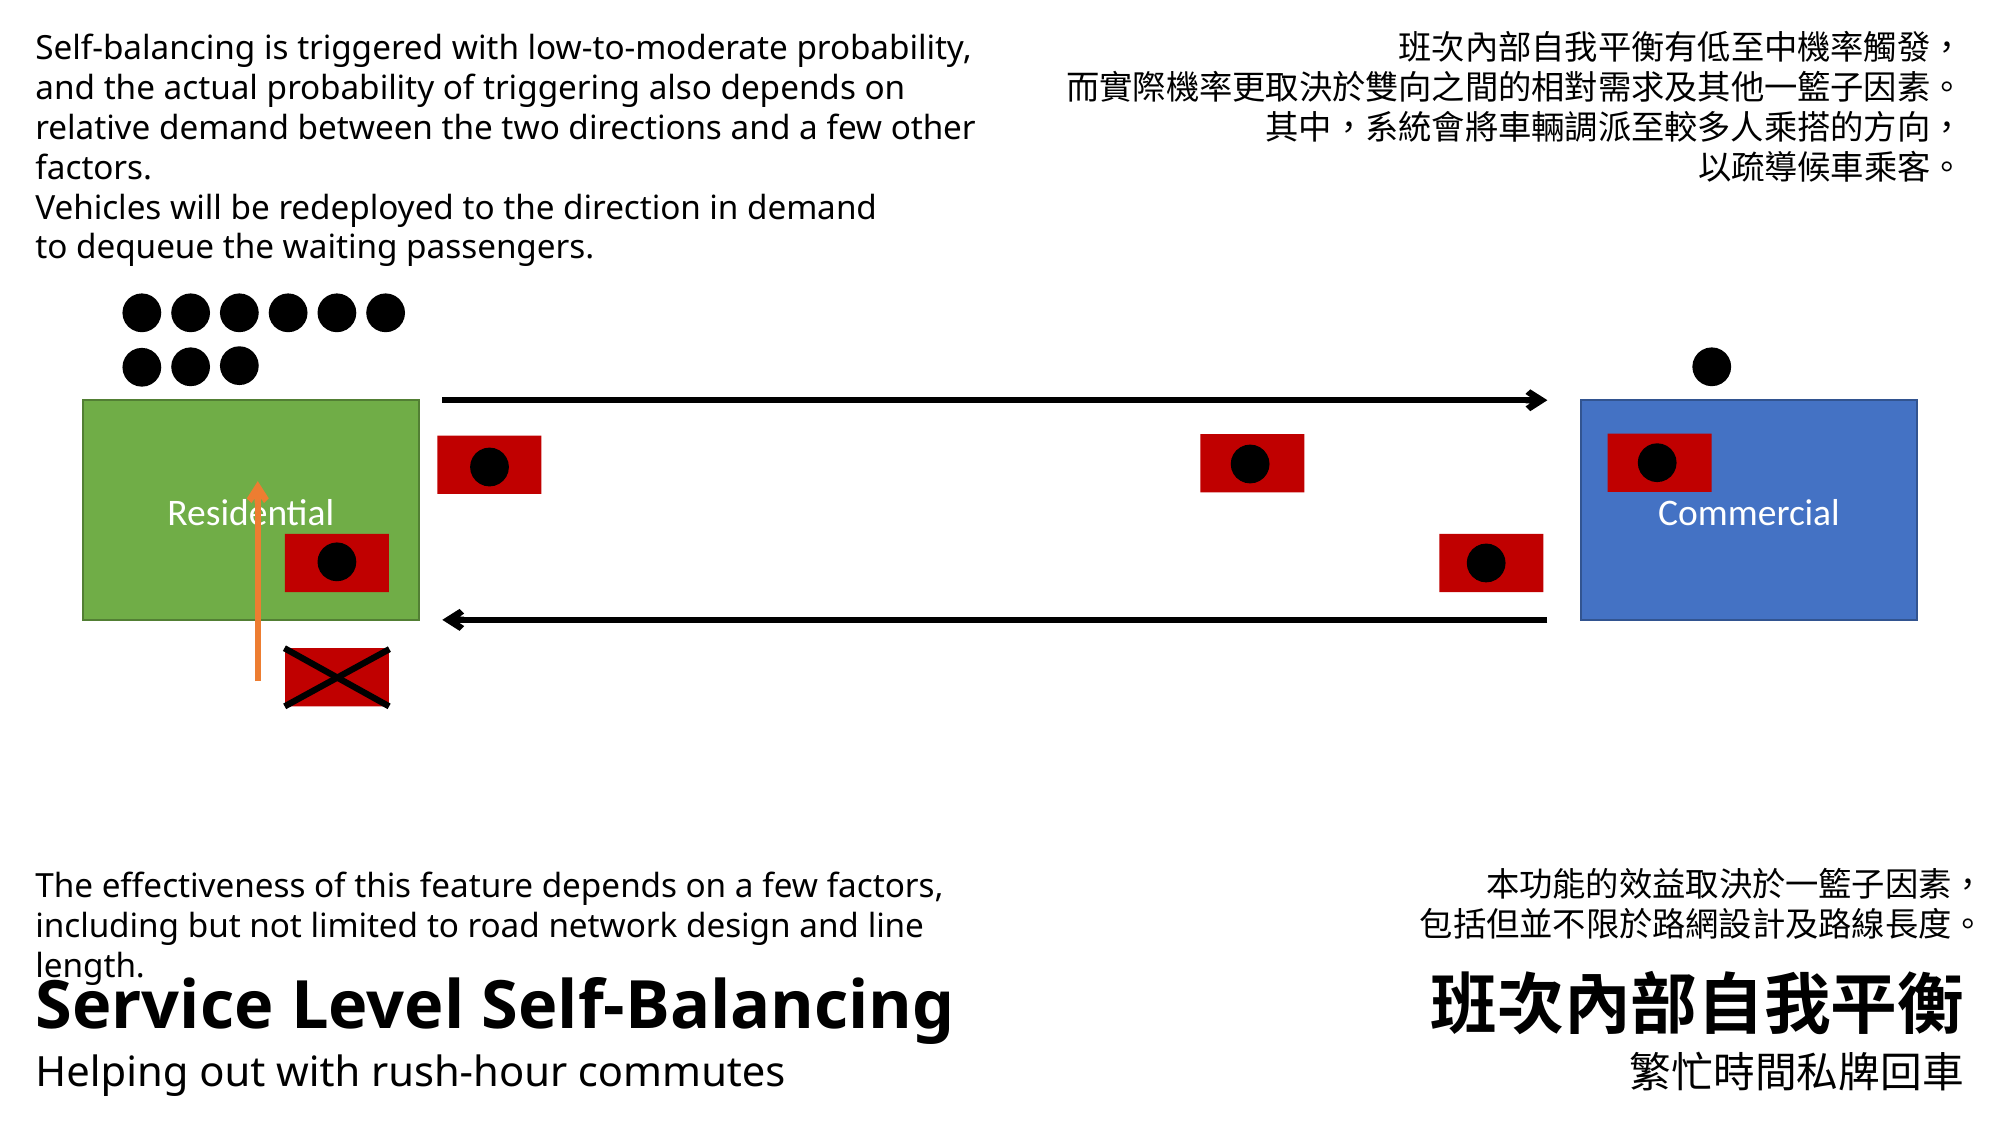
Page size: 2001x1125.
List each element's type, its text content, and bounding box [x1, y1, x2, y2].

text_box 班次內部自我平衡有低至中機率觸發， 而實際機率更取決於雙向之間的相對需求及其他一籃子因素。 其中，系統會將車輛調派至較多人乘搭的方向， 以疏導候車乘客。 [963, 18, 1979, 194]
text_box [317, 293, 357, 333]
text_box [437, 435, 542, 494]
text_box 班次內部自我平衡 [963, 954, 1980, 1049]
text_box 繁忙時間私牌回車 [963, 1038, 1979, 1104]
text_box 本功能的效益取決於一籃子因素， 包括但並不限於路網設計及路線長度。 [984, 855, 2000, 951]
text_box [268, 293, 308, 333]
text_box [219, 346, 259, 386]
text_box [171, 347, 211, 387]
text_box [366, 293, 406, 333]
text_box [122, 293, 162, 333]
text_box [122, 347, 162, 387]
text_box [171, 293, 211, 333]
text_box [284, 533, 389, 593]
text_box Service Level Self-Balancing [20, 992, 963, 1037]
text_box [1439, 533, 1544, 593]
text_box The effectiveness of this feature depends on a few factors, including but not limited to road network design and line length. [20, 857, 1037, 992]
text_box [219, 293, 259, 333]
text_box Commercial [1580, 399, 1918, 621]
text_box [1200, 434, 1305, 493]
text_box Helping out with rush-hour commutes [20, 1037, 963, 1103]
text_box Self-balancing is triggered with low-to-moderate probability, and the actual probability of triggering also depends on relative demand between the two directions and a few other factors. Vehicles will be redeployed to the direction in demand to dequeue the waiting passengers. [20, 18, 1037, 273]
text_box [284, 648, 390, 707]
text_box Residential [82, 399, 420, 621]
text_box [1692, 347, 1732, 387]
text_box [1607, 433, 1712, 492]
